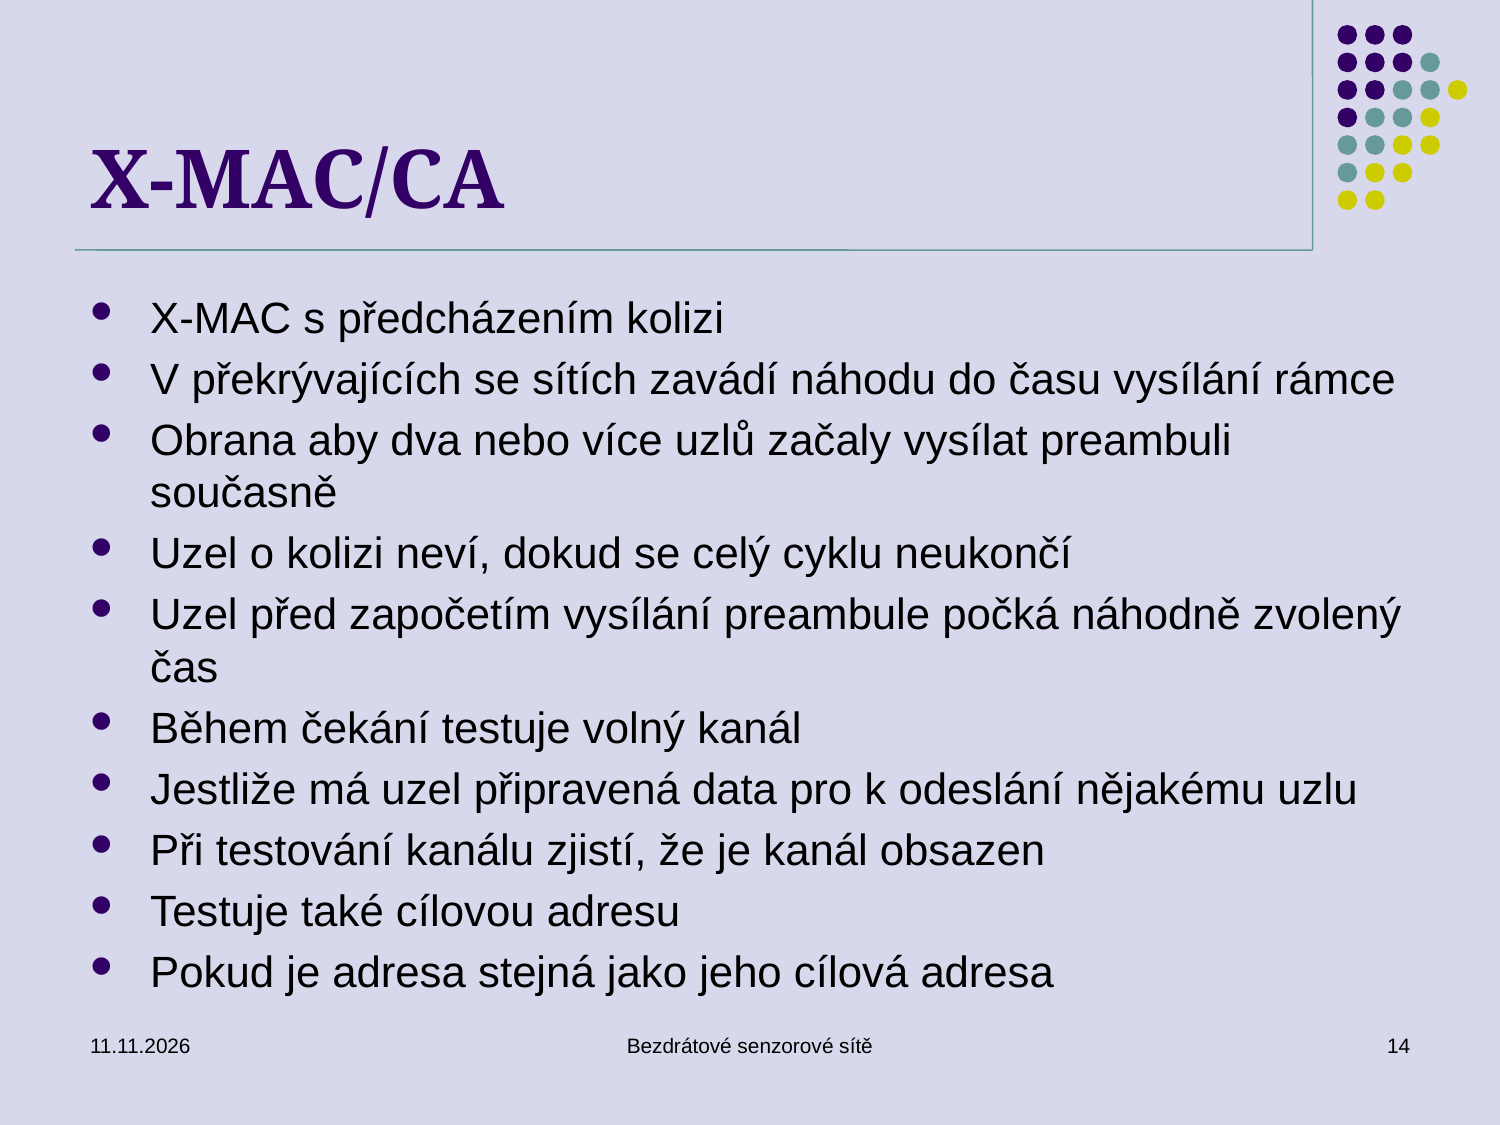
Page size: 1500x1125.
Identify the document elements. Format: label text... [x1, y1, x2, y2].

slide_number 14 [1074, 1025, 1425, 1100]
footer Bezdrátové senzorové sítě [512, 1025, 988, 1100]
list X-MAC s předcházením kolizi V překrývajících se sítích zavádí náhodu do času vysílání rámce Obrana aby dva nebo více uzlů začaly vysílat preambuli současně Uzel o kolizi neví, dokud se celý cyklu neukončí Uzel před započetím vysílání preambule počká náhodně zvolený čas Během čekání testuje volný kanál Jestliže má uzel připravená data pro k odeslání nějakému uzlu Při testování kanálu zjistí, že je kanál obsazen Testuje také cílovou adresu Pokud je adresa stejná jako jeho cílová adresa [75, 282, 1425, 1006]
title X-MAC/CA [75, 20, 1313, 233]
slide_number 26. 11. 2019 [75, 1025, 425, 1100]
